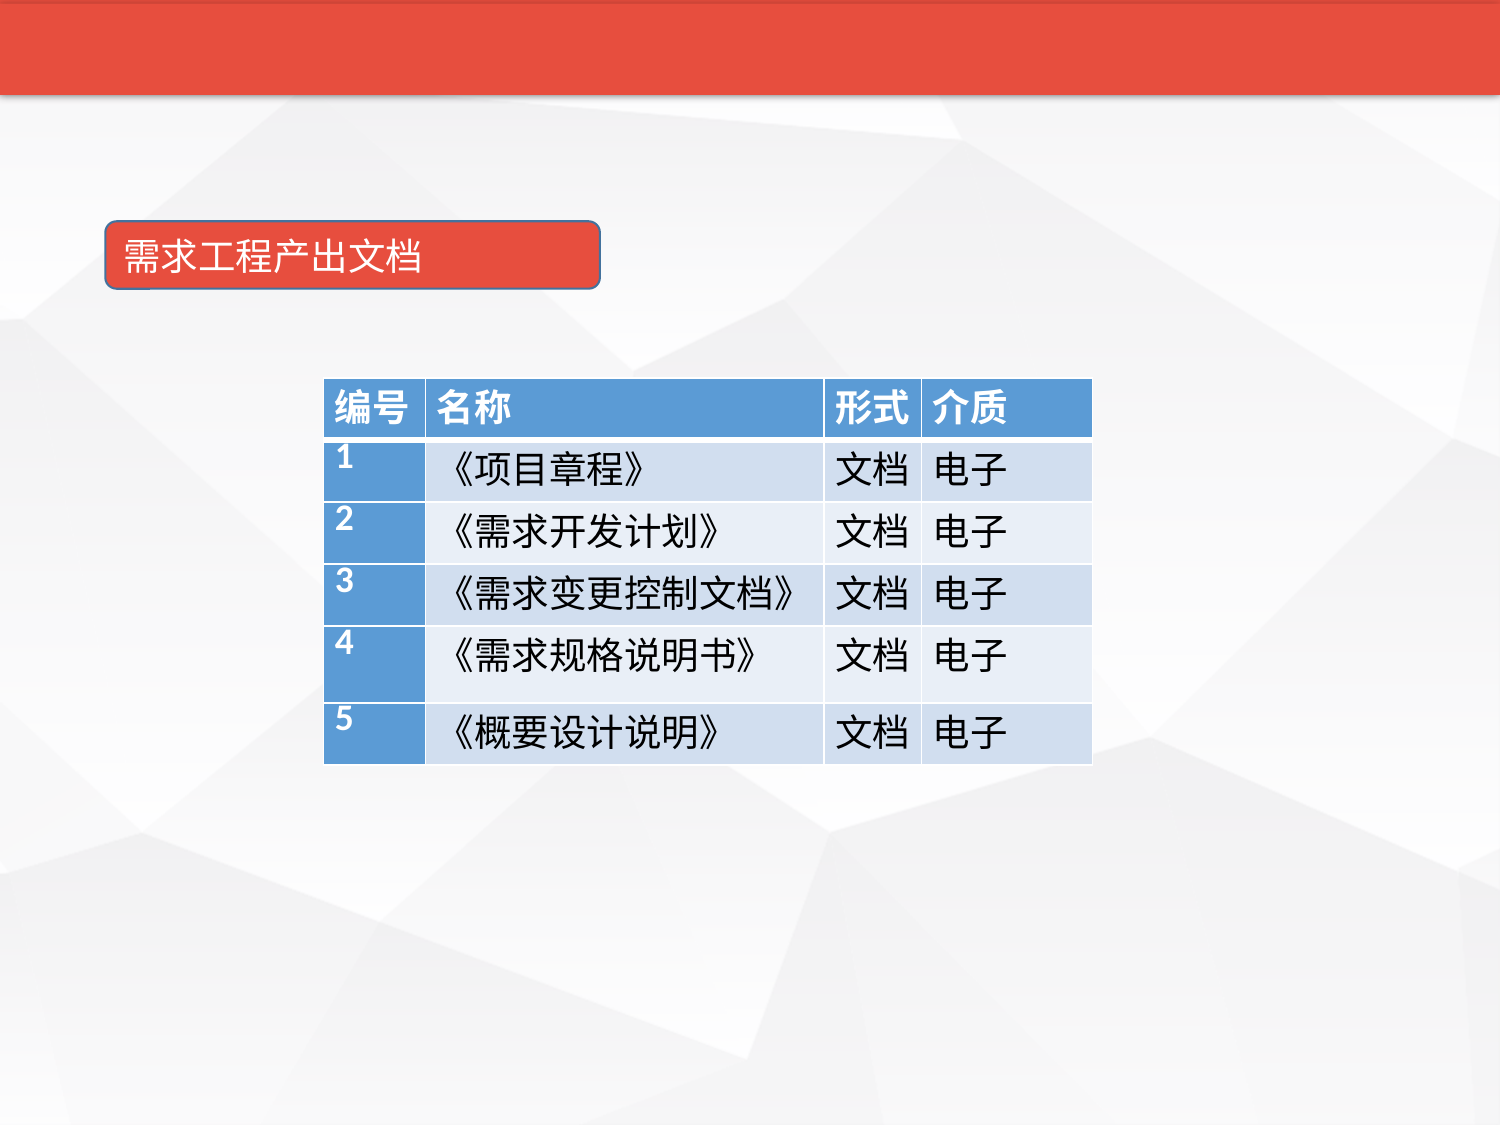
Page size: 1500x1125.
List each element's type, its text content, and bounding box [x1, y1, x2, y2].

table_cell 文档 [825, 503, 921, 563]
table_cell 《需求开发计划》 [426, 503, 823, 563]
table_cell 2 [324, 503, 425, 563]
table_cell 《需求规格说明书》 [426, 627, 823, 702]
table_cell 文档 [825, 627, 921, 702]
table_header 形式 [825, 379, 921, 437]
text_box 需求工程产出文档 [104, 220, 601, 290]
table_cell 电子 [922, 704, 1092, 764]
text_box [0, 3, 1500, 96]
table_cell 3 [324, 565, 425, 625]
table_cell 《需求变更控制文档》 [426, 565, 823, 625]
table_cell 文档 [825, 443, 921, 501]
table_cell 电子 [922, 627, 1092, 702]
table_cell 电子 [922, 503, 1092, 563]
table_cell 文档 [825, 704, 921, 764]
table_cell 4 [324, 627, 425, 702]
table_cell 文档 [825, 565, 921, 625]
table_cell 《概要设计说明》 [426, 704, 823, 764]
table_cell 1 [324, 443, 425, 501]
picture [0, 96, 1500, 1125]
table_header 编号 [324, 379, 425, 437]
table_header 名称 [426, 379, 823, 437]
table_cell 5 [324, 704, 425, 764]
table_cell 电子 [922, 443, 1092, 501]
table_header 介质 [922, 379, 1092, 437]
table_cell 电子 [922, 565, 1092, 625]
table_cell 《项目章程》 [426, 443, 823, 501]
